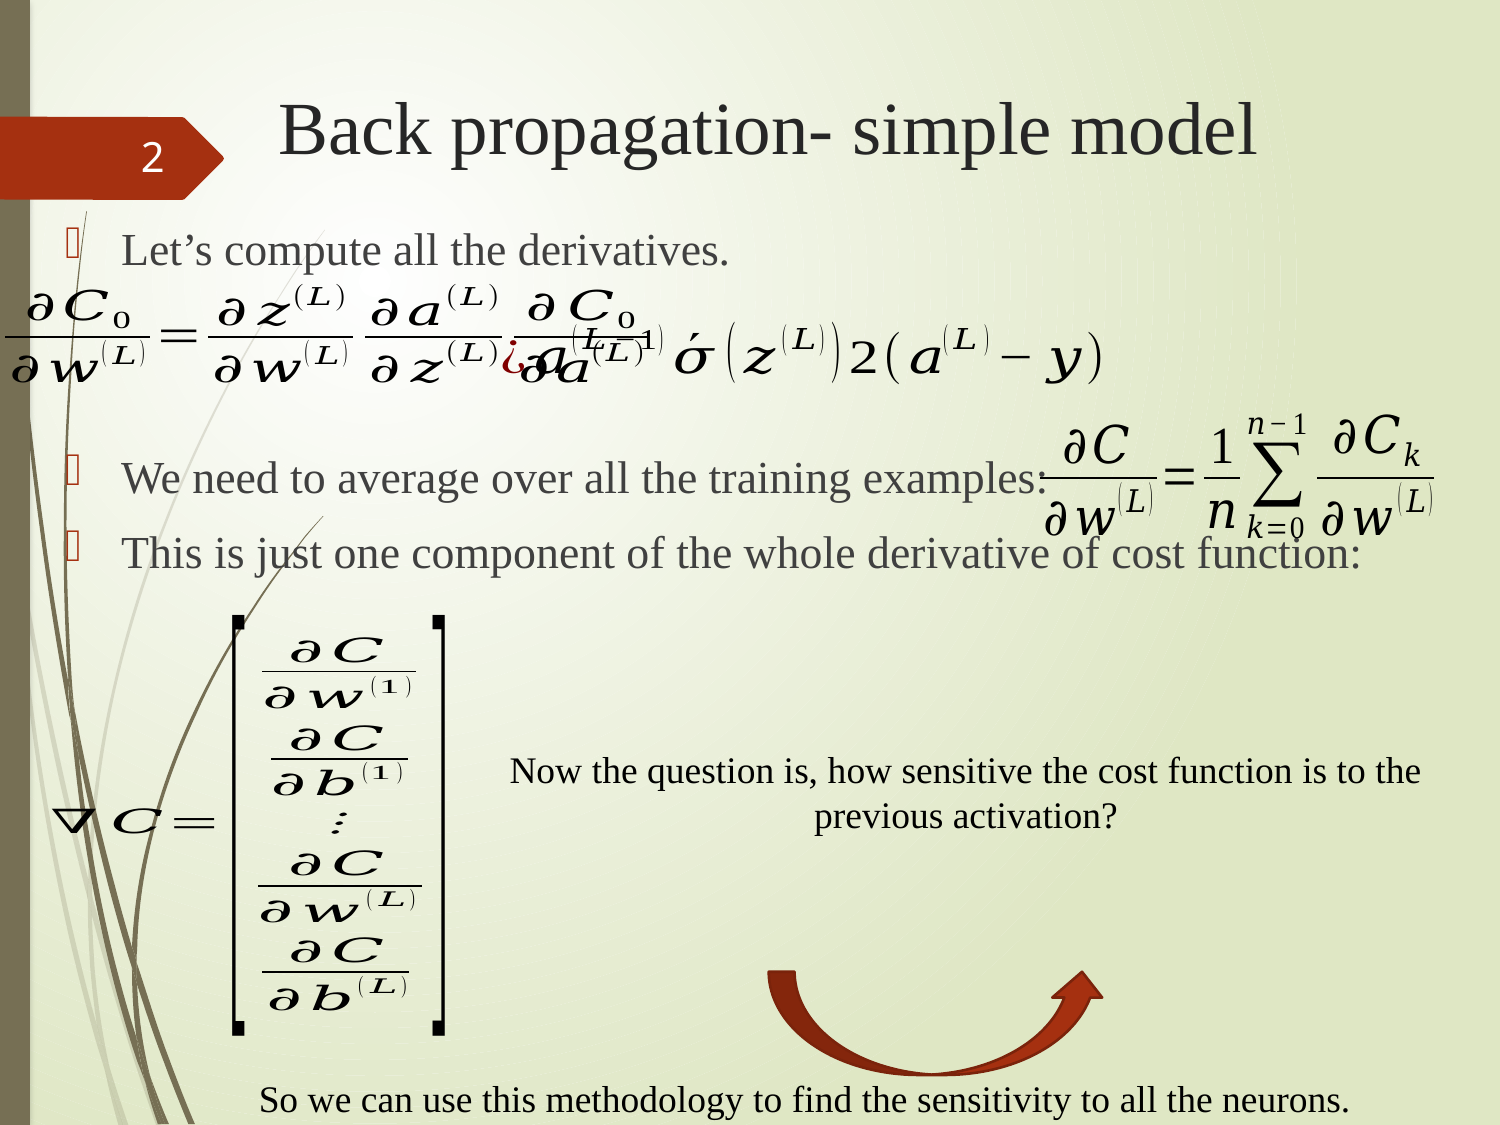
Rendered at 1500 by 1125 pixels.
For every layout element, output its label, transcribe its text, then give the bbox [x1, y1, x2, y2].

text_box [971, 970, 1104, 1067]
slide_number 2 [83, 129, 180, 190]
text_box Let’s compute all the derivatives. We need to average over all the training examples: This is just one component of the whole derivative of cost function: [49, 212, 1488, 1075]
text_box So we can use this methodology to find the sensitivity to all the neurons. [162, 1067, 1448, 1125]
text_box [767, 970, 892, 1067]
title Back propagation- simple model [263, 71, 1345, 207]
text_box Now the question is, how sensitive the cost function is to the previous activation? [492, 738, 1440, 844]
